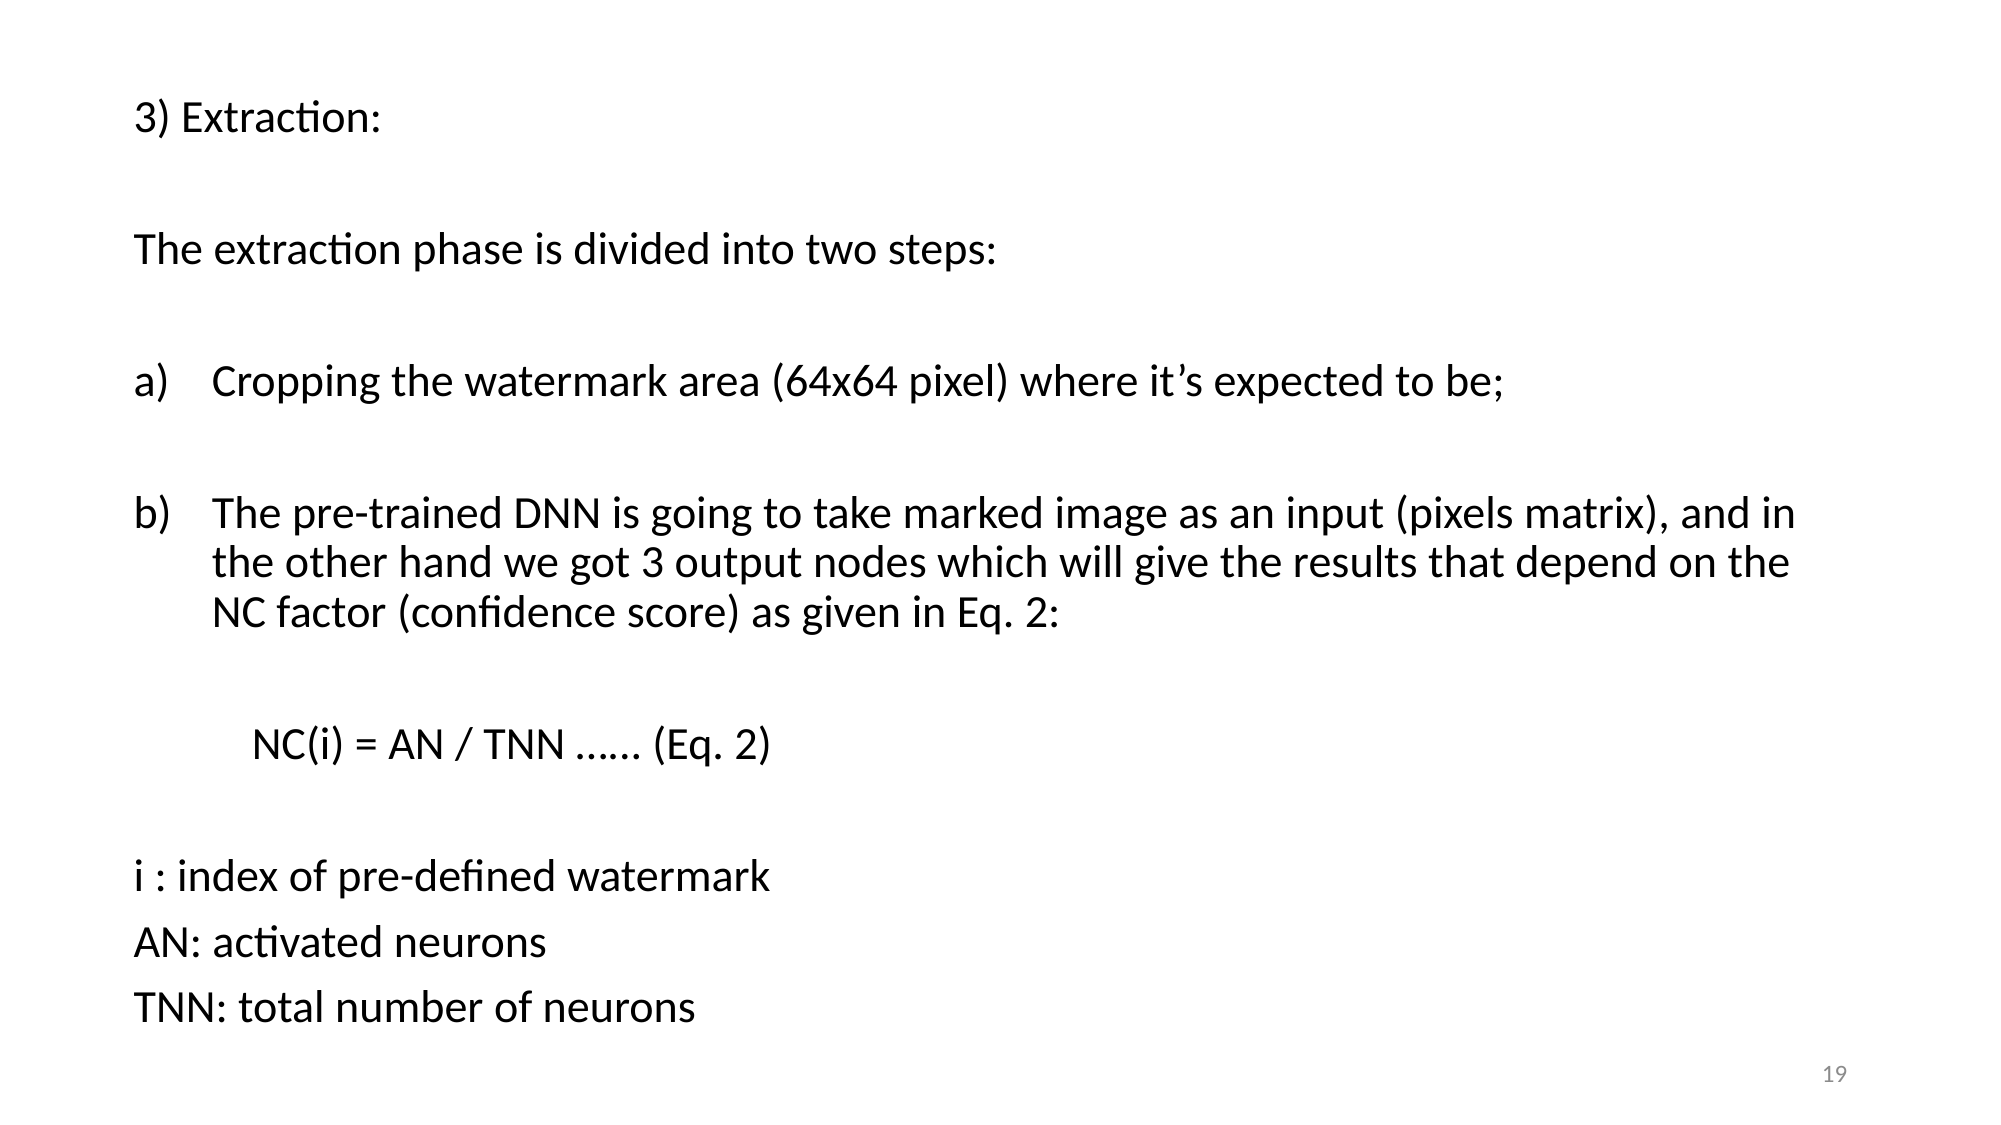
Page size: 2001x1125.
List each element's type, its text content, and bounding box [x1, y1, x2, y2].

slide_number 19 [1412, 1042, 1863, 1103]
list 3) Extraction: The extraction phase is divided into two steps: Cropping the watermark area (64x64 pixel) where it’s expected to be; The pre-trained DNN is going to take marked image as an input (pixels matrix), and in the other hand we got 3 output nodes which will give the results that depend on the NC factor (confidence score) as given in Eq. 2: NC(i) = AN / TNN …... (Eq. 2) i : index of pre-defined watermark AN: activated neurons TNN: total number of neurons [118, 85, 1844, 1043]
